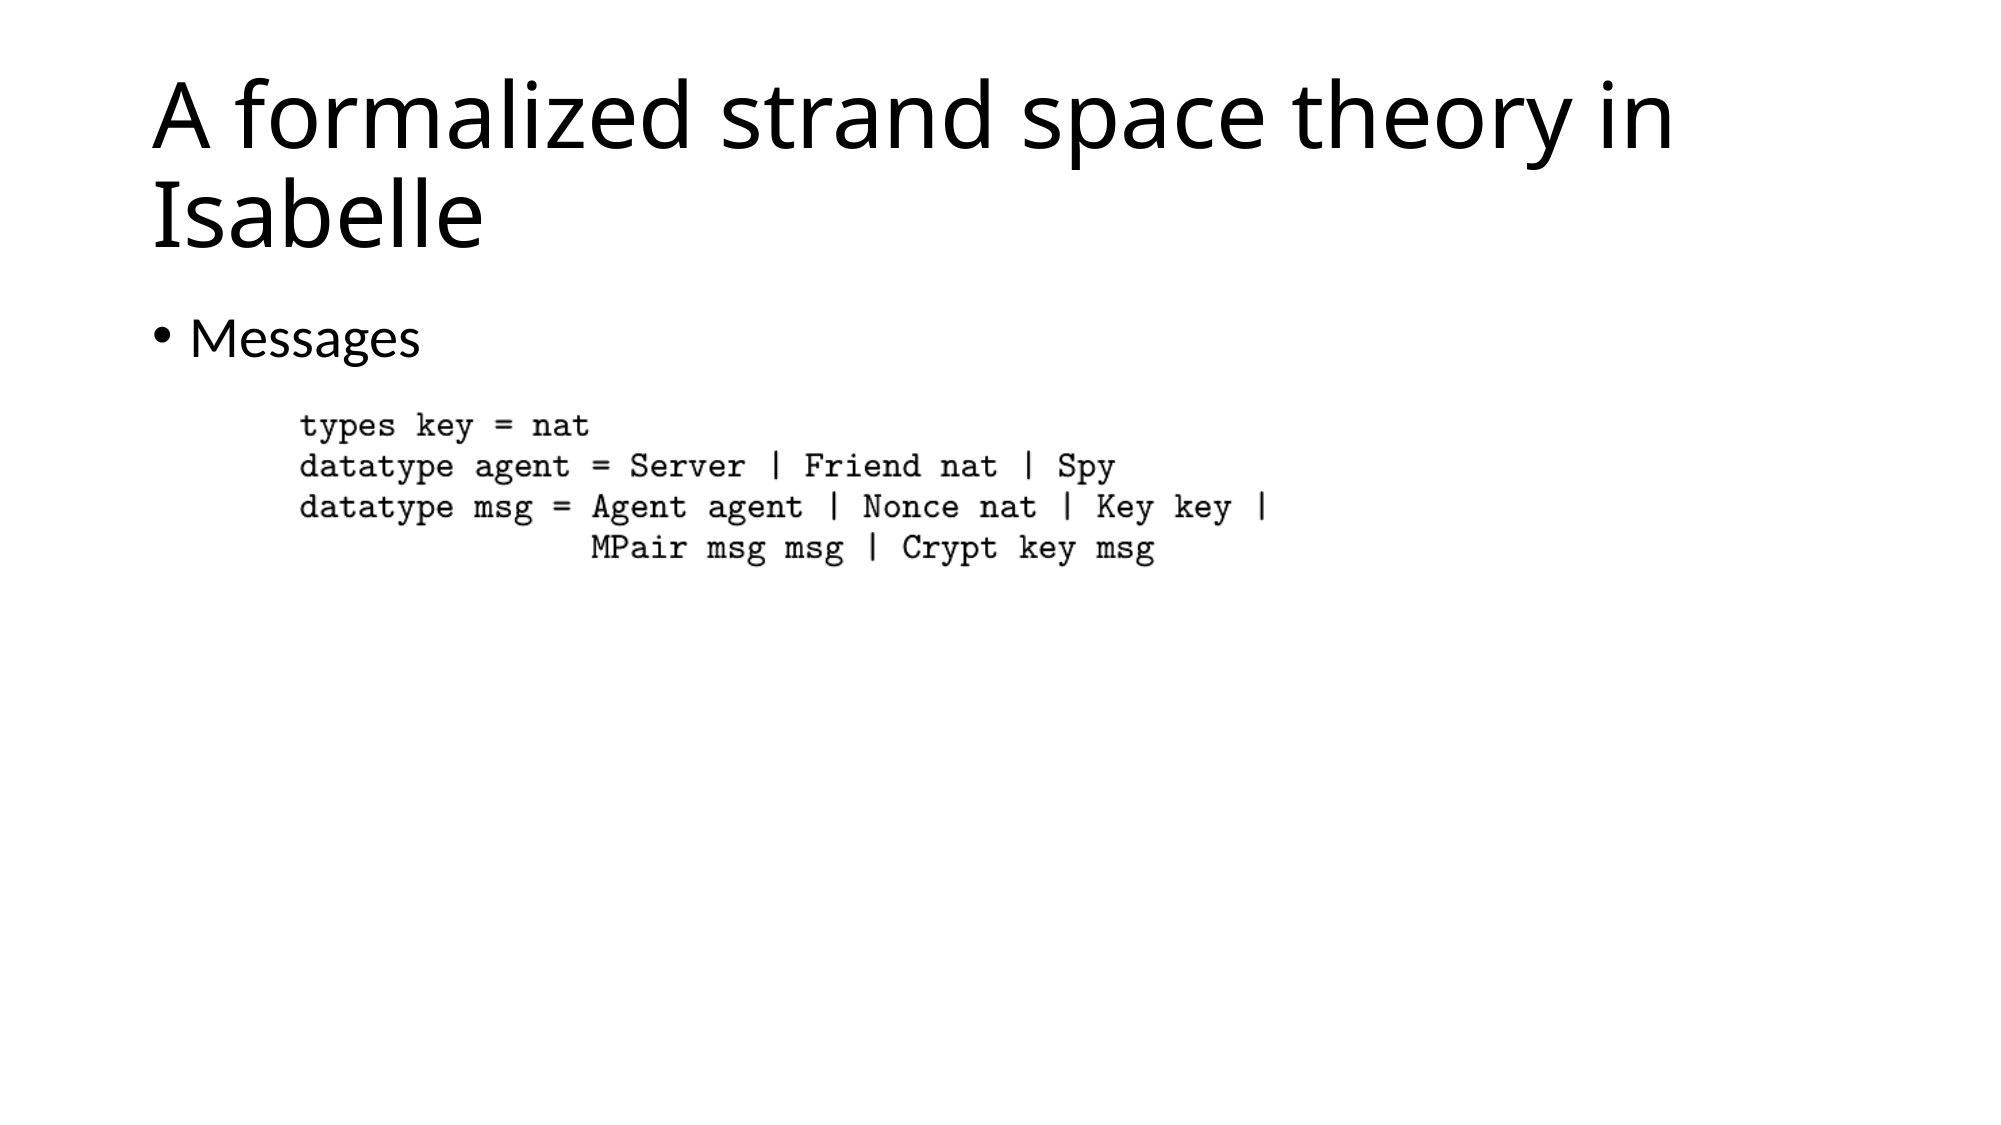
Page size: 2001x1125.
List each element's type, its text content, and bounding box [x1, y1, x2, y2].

title A formalized strand space theory in Isabelle [137, 59, 1863, 278]
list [280, 391, 1307, 588]
list Messages [137, 299, 988, 1014]
